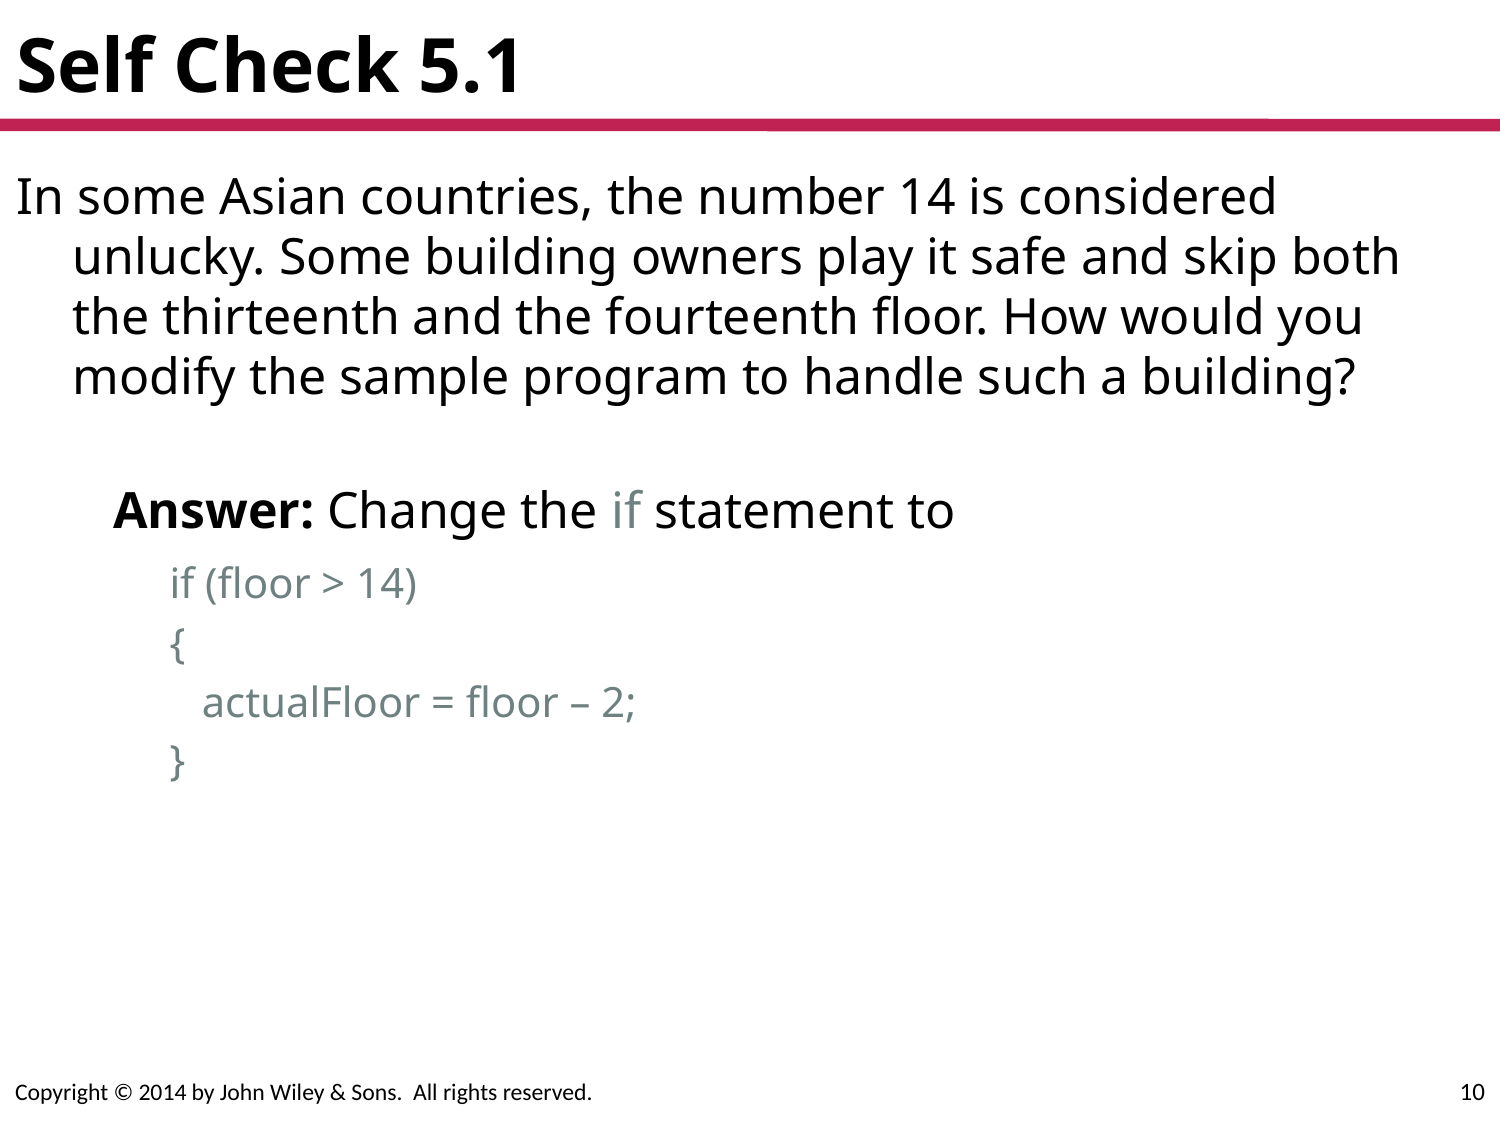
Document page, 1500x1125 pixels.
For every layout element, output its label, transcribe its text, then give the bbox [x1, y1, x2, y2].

list In some Asian countries, the number 14 is considered unlucky. Some building owners play it safe and skip both the thirteenth and the fourteenth floor. How would you modify the sample program to handle such a building? [1, 157, 1425, 472]
title Self Check 5.1 [1, 0, 1500, 125]
list Answer: Change the if statement to if (floor > 14) { actualFloor = floor – 2; } [98, 471, 1450, 845]
